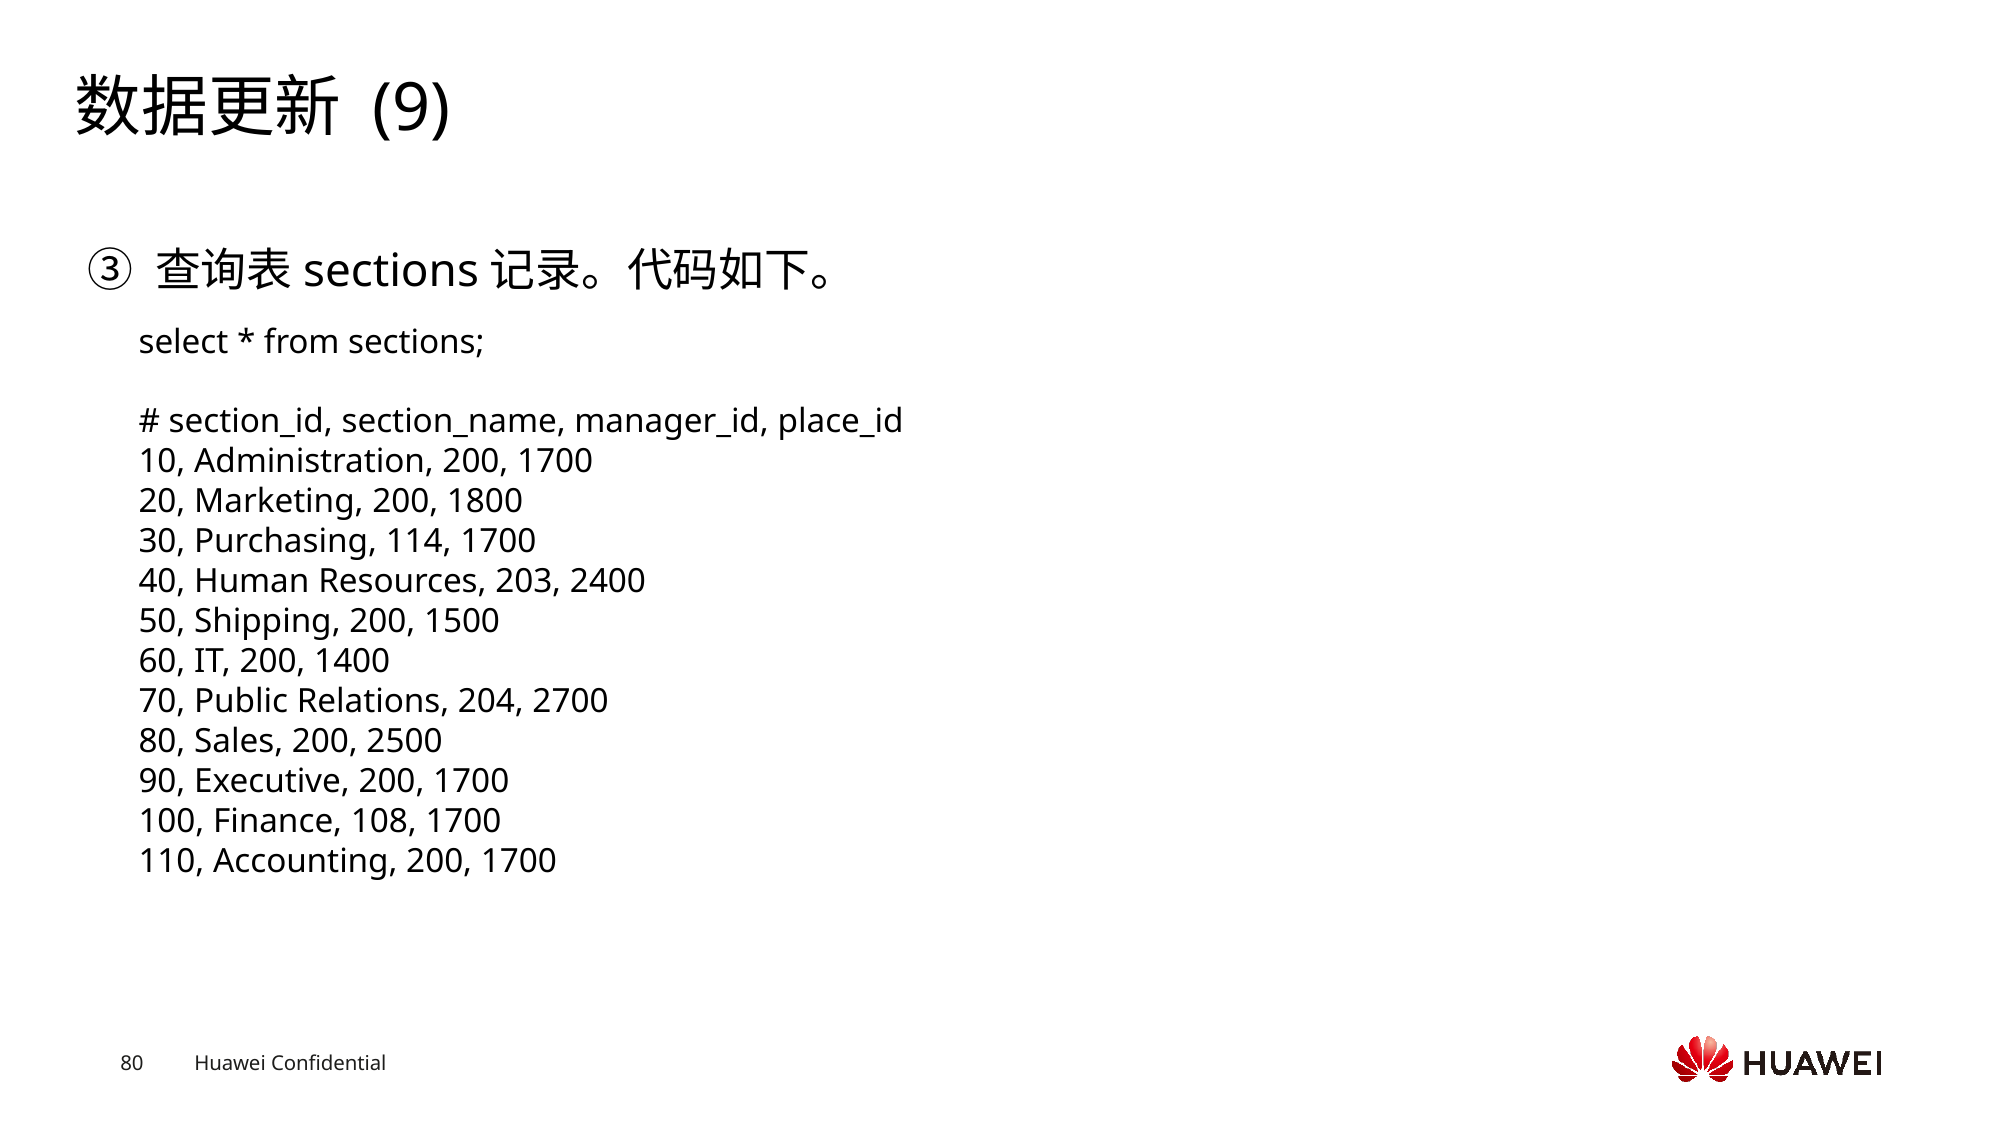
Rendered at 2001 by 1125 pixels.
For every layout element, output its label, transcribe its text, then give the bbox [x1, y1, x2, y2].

title 数据更新 (9) [74, 73, 1928, 238]
text_box select * from sections; # section_id, section_name, manager_id, place_id 10, Administration, 200, 1700 20, Marketing, 200, 1800 30, Purchasing, 114, 1700 40, Human Resources, 203, 2400 50, Shipping, 200, 1500 60, IT, 200, 1400 70, Public Relations, 204, 2700 80, Sales, 200, 2500 90, Executive, 200, 1700 100, Finance, 108, 1700 110, Accounting, 200, 1700 [123, 312, 1465, 887]
list ③ 查询表sections记录。代码如下。 [74, 211, 1741, 883]
picture [1672, 1036, 1881, 1082]
